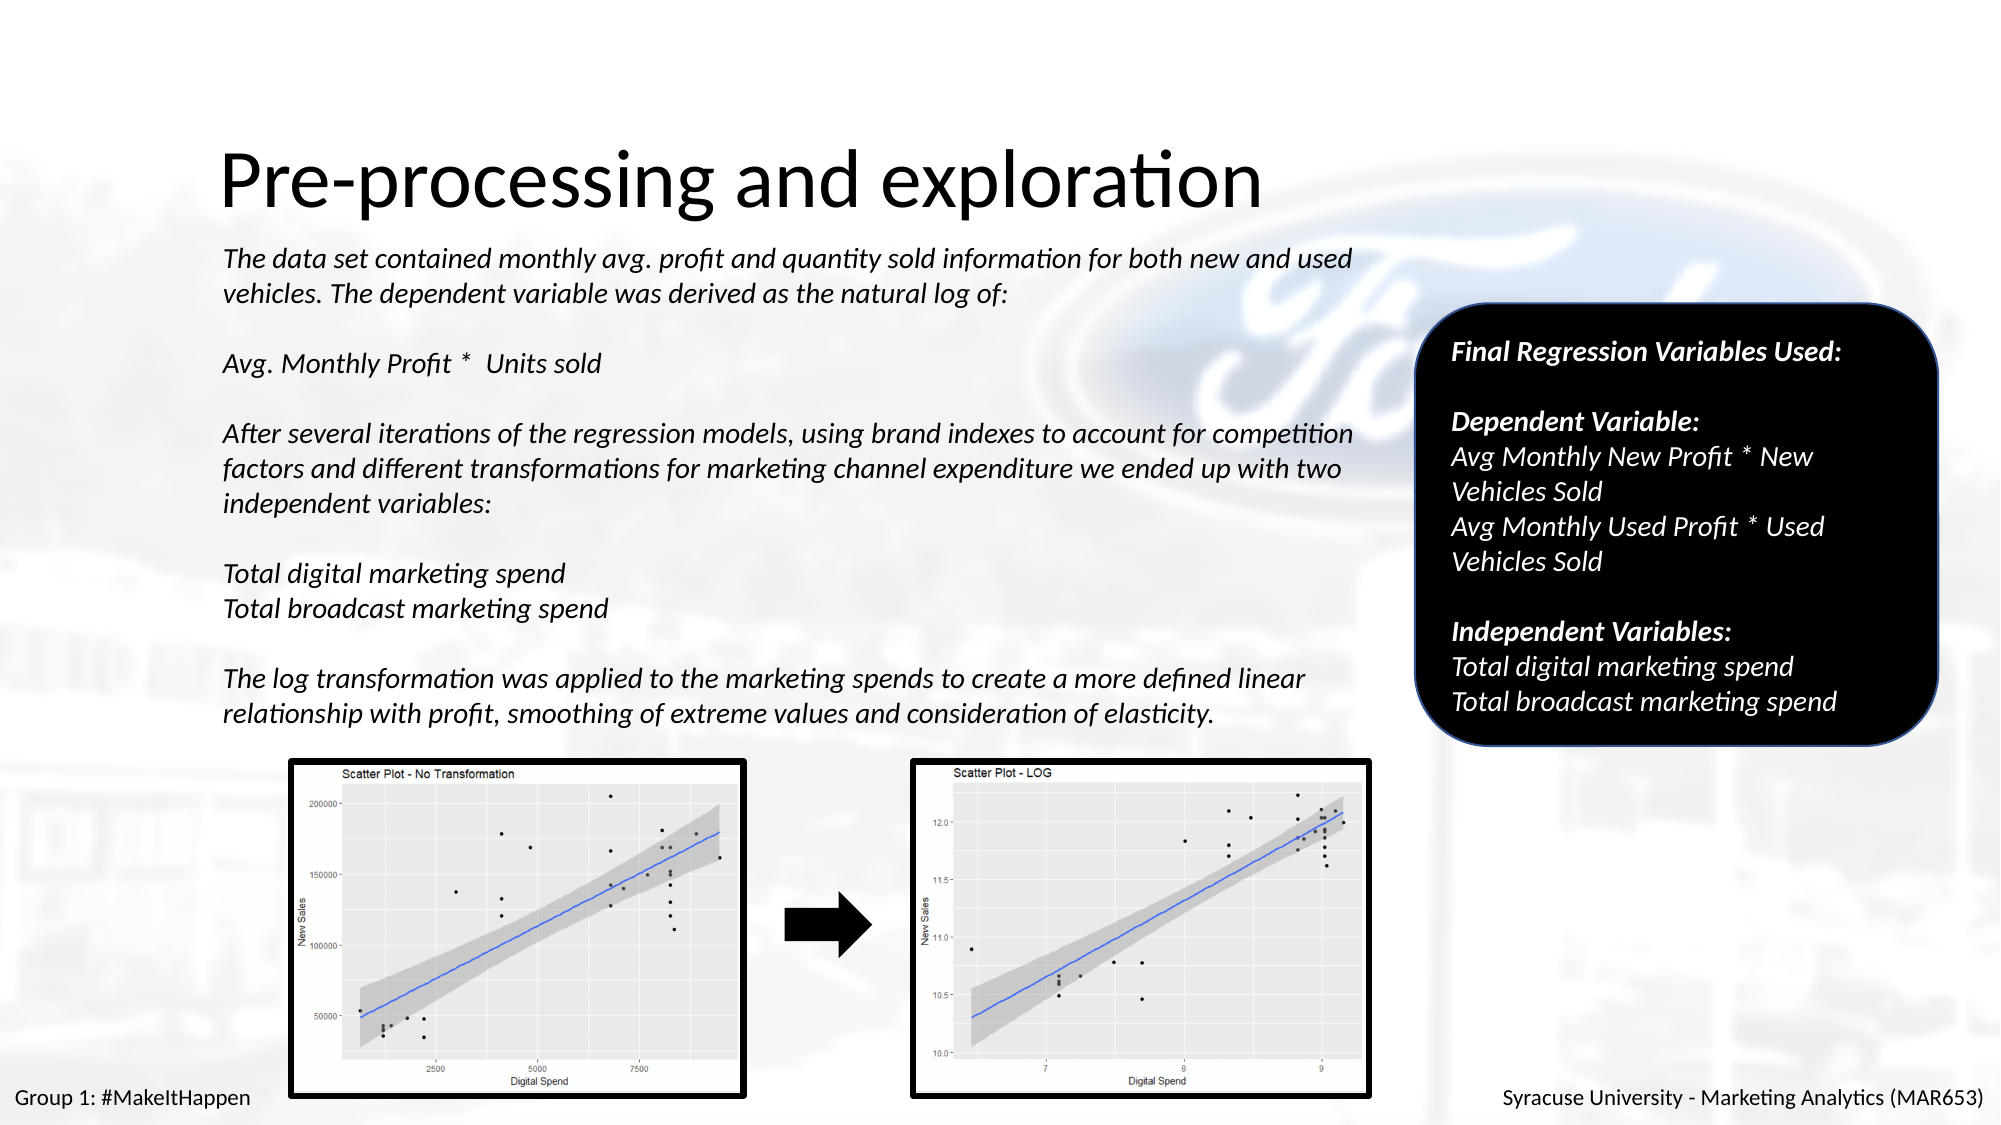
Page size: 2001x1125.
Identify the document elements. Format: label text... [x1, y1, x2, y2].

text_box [294, 764, 1366, 1093]
text_box Pre-processing and exploration [204, 116, 1706, 232]
text_box The data set contained monthly avg. profit and quantity sold information for both new and used vehicles. The dependent variable was derived as the natural log of: Avg. Monthly Profit * Units sold After several iterations of the regression models, using brand indexes to account for competition factors and different transformations for marketing channel expenditure we ended up with two independent variables: Total digital marketing spend Total broadcast marketing spend The log transformation was applied to the marketing spends to create a more defined linear relationship with profit, smoothing of extreme values and consideration of elasticity. [208, 232, 1390, 772]
text_box Group 1: #MakeItHappen [0, 1075, 336, 1118]
text_box Final Regression Variables Used: Dependent Variable: Avg Monthly New Profit * New Vehicles Sold Avg Monthly Used Profit * Used Vehicles Sold Independent Variables: Total digital marketing spend Total broadcast marketing spend [1413, 302, 1940, 748]
picture [1390, 196, 1864, 484]
text_box Syracuse University - Marketing Analytics (MAR653) [1353, 1075, 2000, 1118]
